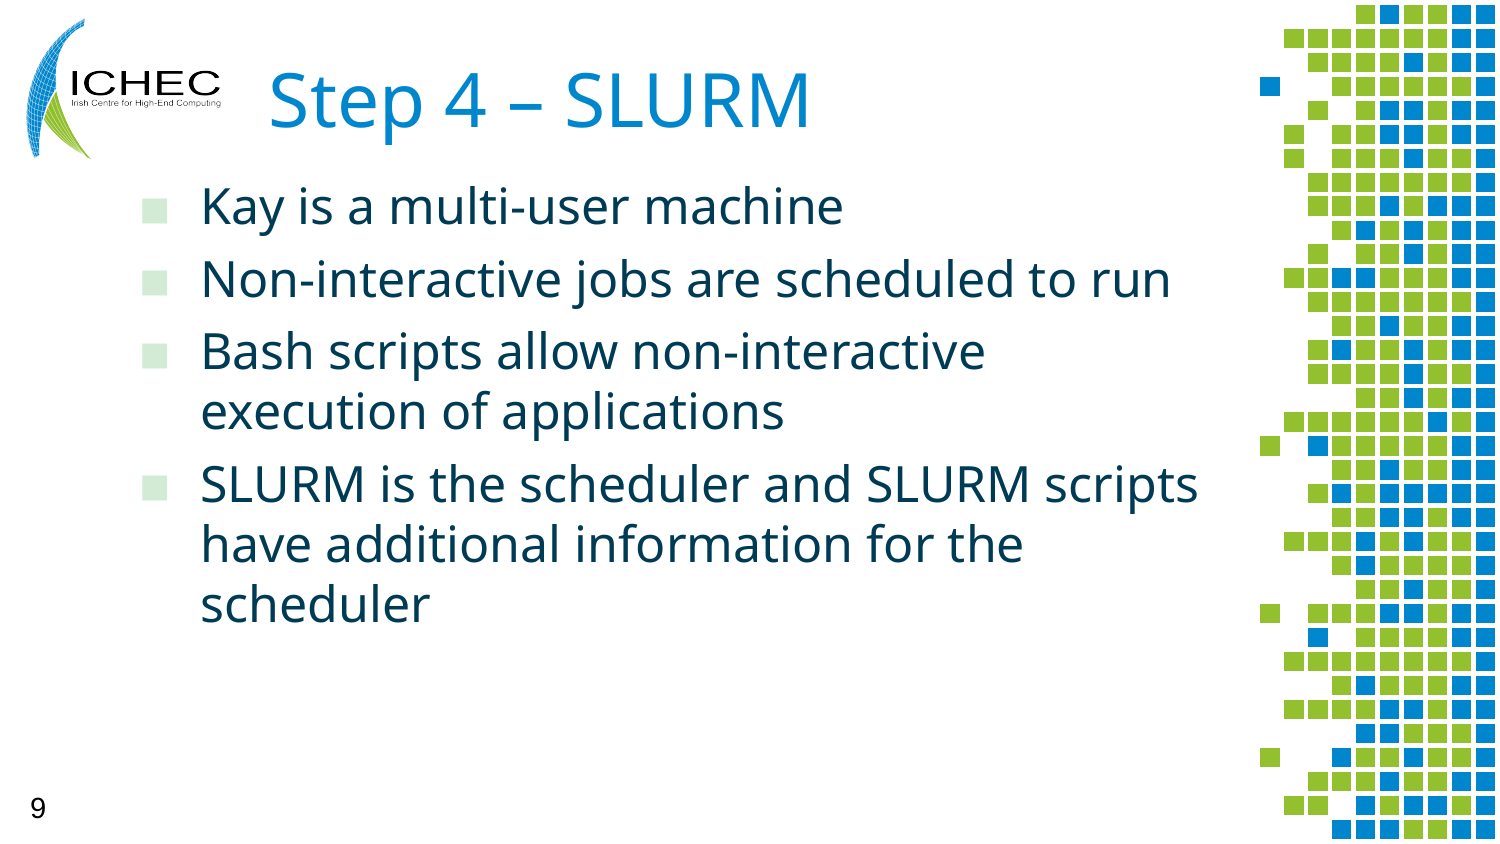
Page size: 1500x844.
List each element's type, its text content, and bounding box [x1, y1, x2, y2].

list Kay is a multi-user machine Non-interactive jobs are scheduled to run Bash scripts allow non-interactive execution of applications SLURM is the scheduler and SLURM scripts have additional information for the scheduler [110, 159, 1220, 736]
picture [26, 18, 223, 161]
slide_number 9 [15, 774, 105, 839]
title Step 4 – SLURM [253, 17, 934, 158]
